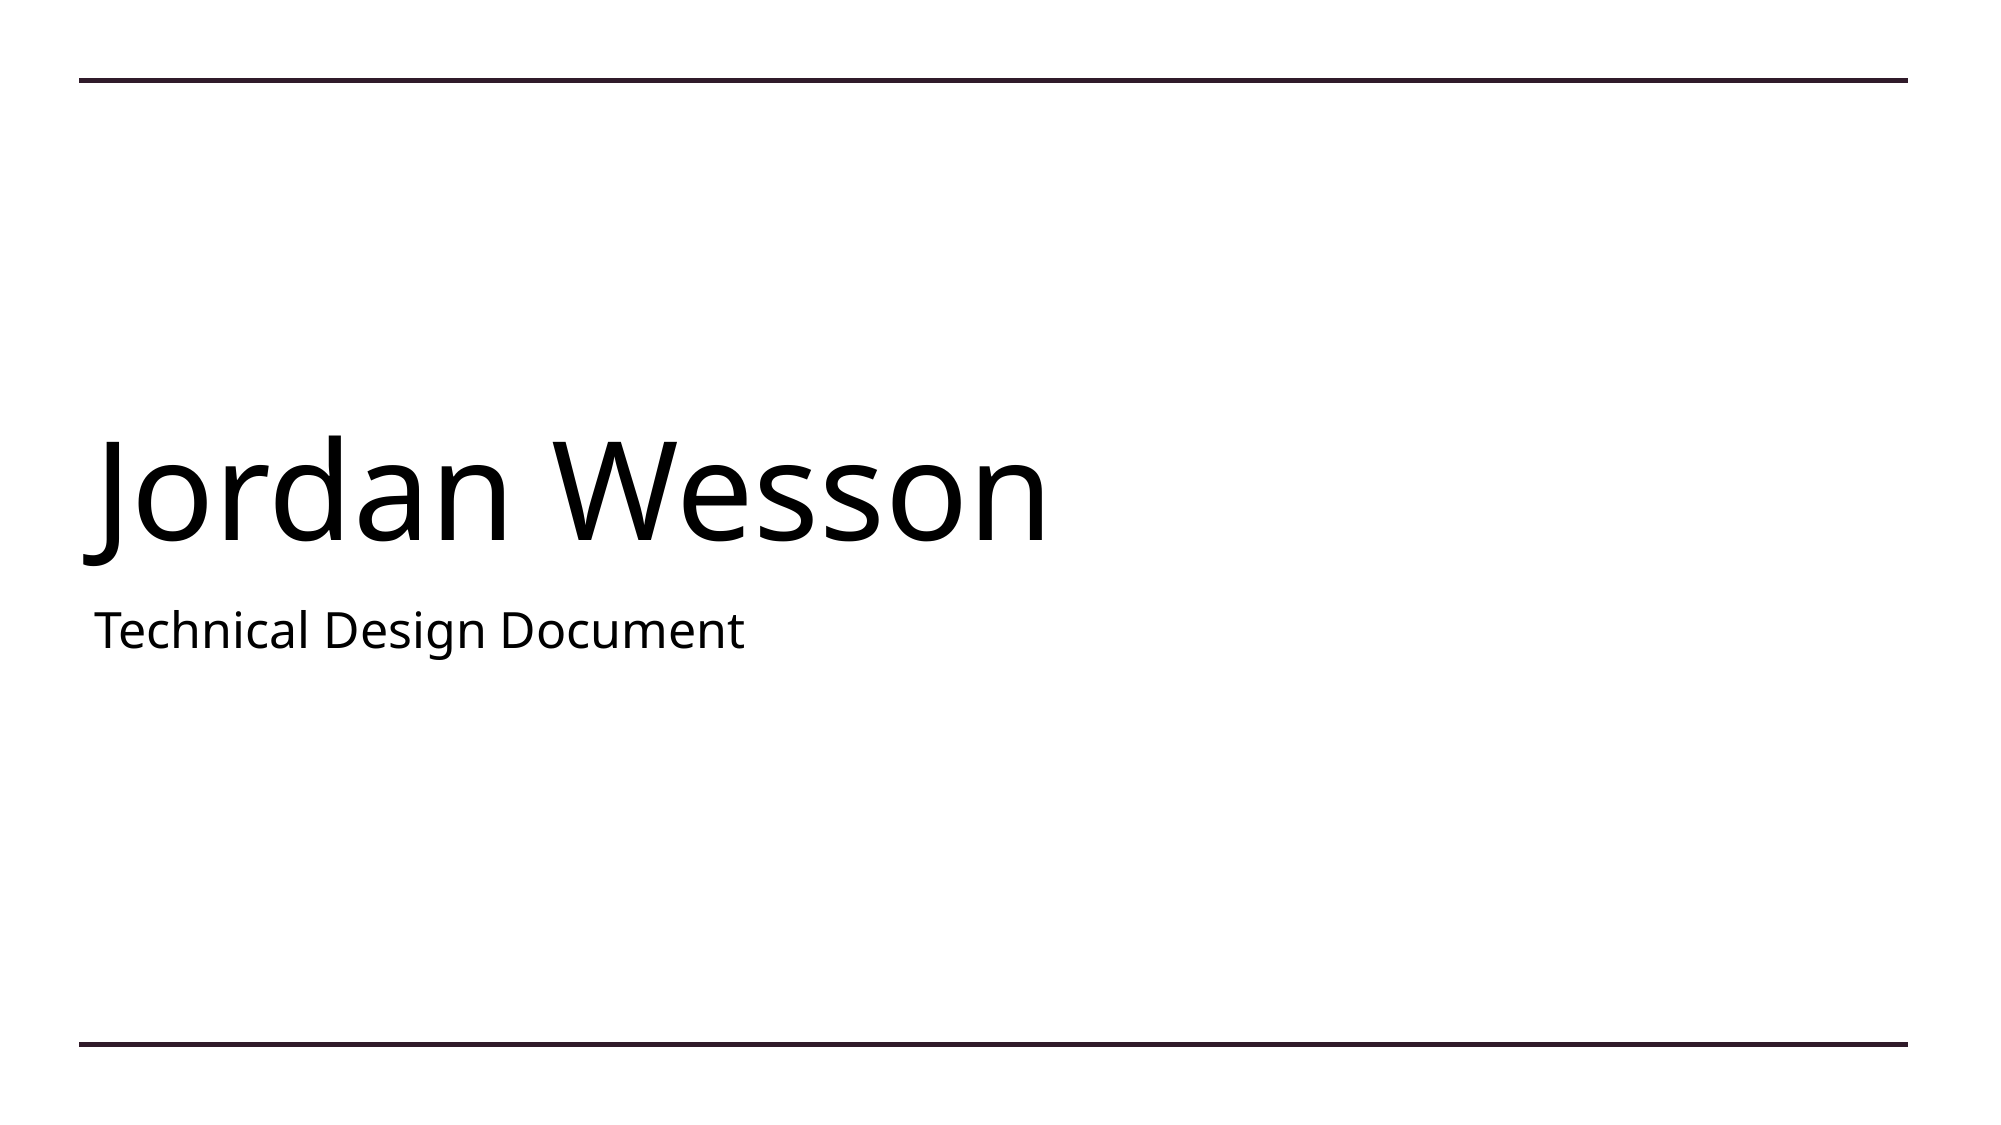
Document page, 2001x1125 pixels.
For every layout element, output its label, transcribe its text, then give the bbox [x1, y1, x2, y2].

title Jordan Wesson [79, 160, 1803, 576]
subtitle Technical Design Document [79, 590, 1803, 965]
